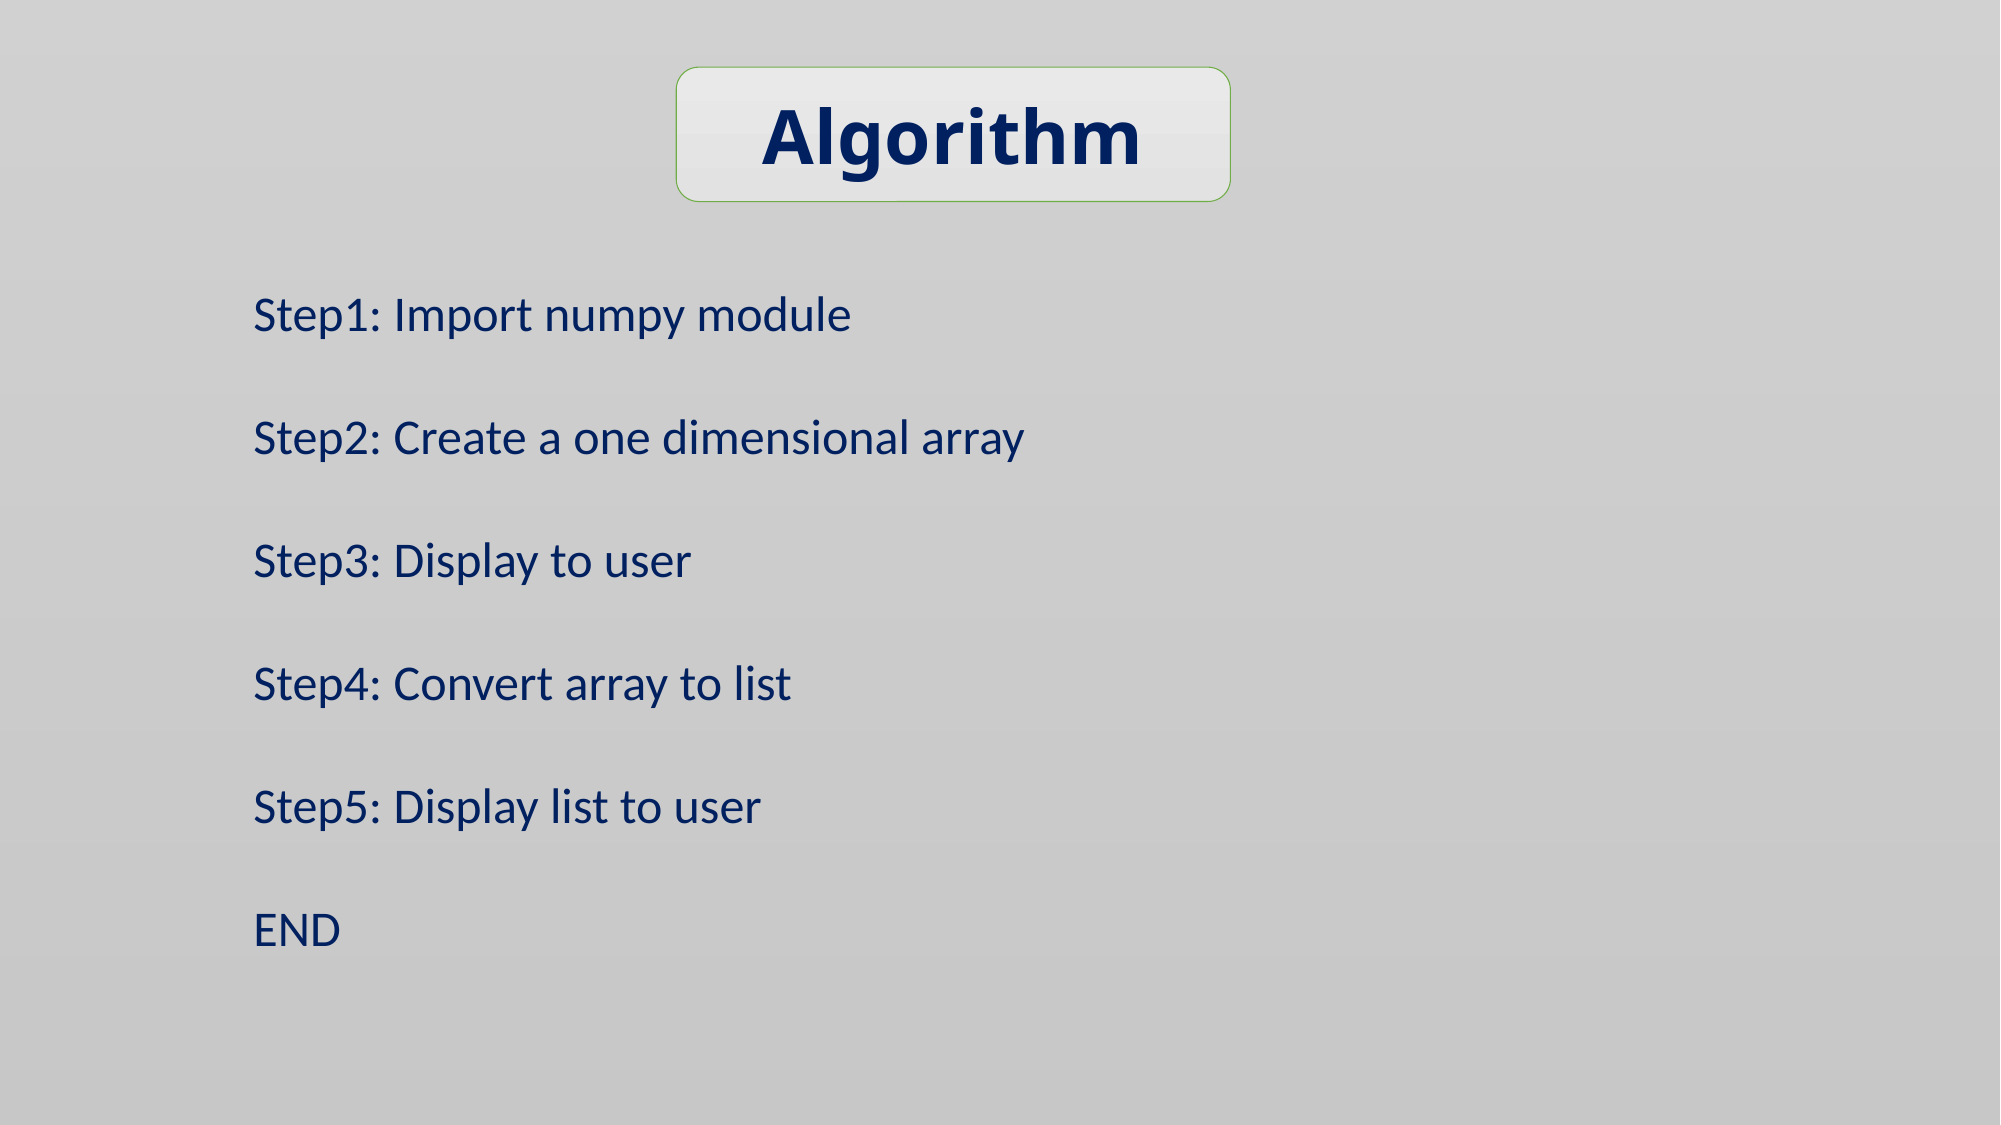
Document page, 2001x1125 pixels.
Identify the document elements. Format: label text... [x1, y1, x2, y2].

subtitle Step1: Import numpy module Step2: Create a one dimensional array Step3: Display to user Step4: Convert array to list Step5: Display list to user END [238, 232, 1739, 988]
text_box Algorithm [675, 66, 1231, 203]
